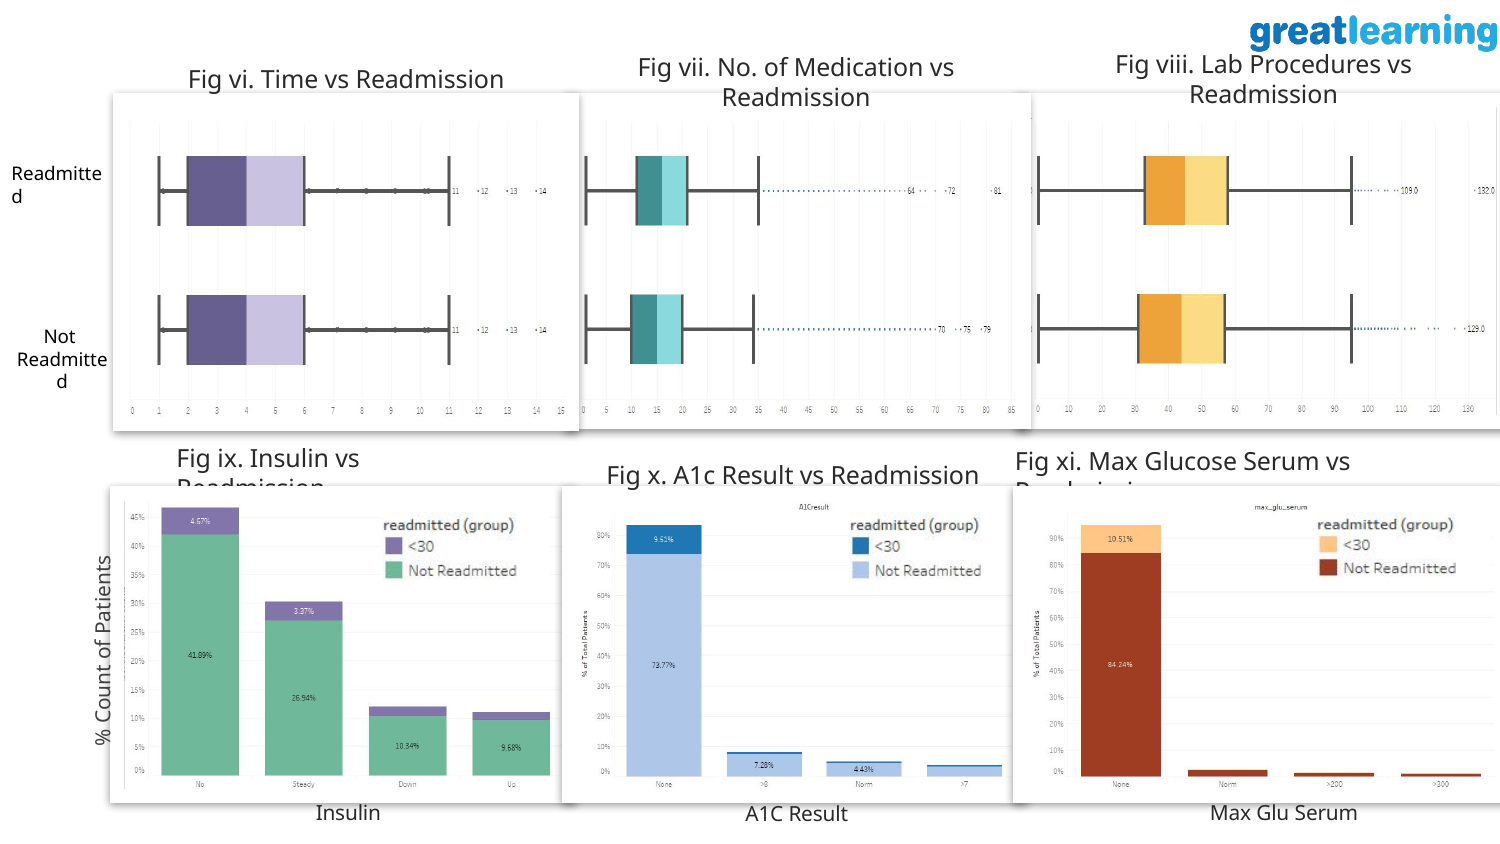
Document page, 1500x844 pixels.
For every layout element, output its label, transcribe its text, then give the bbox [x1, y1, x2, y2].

text_box Fig x. A1c Result vs Readmission [591, 454, 1000, 494]
text_box A1C Result [730, 798, 868, 828]
picture [127, 107, 566, 418]
text_box Fig vii. No. of Medication vs Readmission [553, 57, 1040, 105]
picture [123, 500, 563, 790]
picture [1245, 0, 1500, 101]
text_box Readmitted [0, 154, 122, 215]
text_box Max Glu Serum [1195, 797, 1407, 828]
text_box Fig xi. Max Glucose Serum vs Readmission [1000, 454, 1500, 497]
picture [1026, 500, 1494, 790]
text_box Not Readmitted [0, 317, 122, 400]
picture [578, 107, 1017, 415]
picture [576, 500, 1014, 790]
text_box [161, 452, 526, 498]
text_box % Count of Patients [78, 528, 118, 762]
picture [1029, 107, 1497, 415]
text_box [161, 797, 526, 829]
text_box Fig viii. Lab Procedures vs Readmission [1027, 54, 1240, 103]
text_box Fig vi. Time vs Readmission [139, 54, 553, 103]
